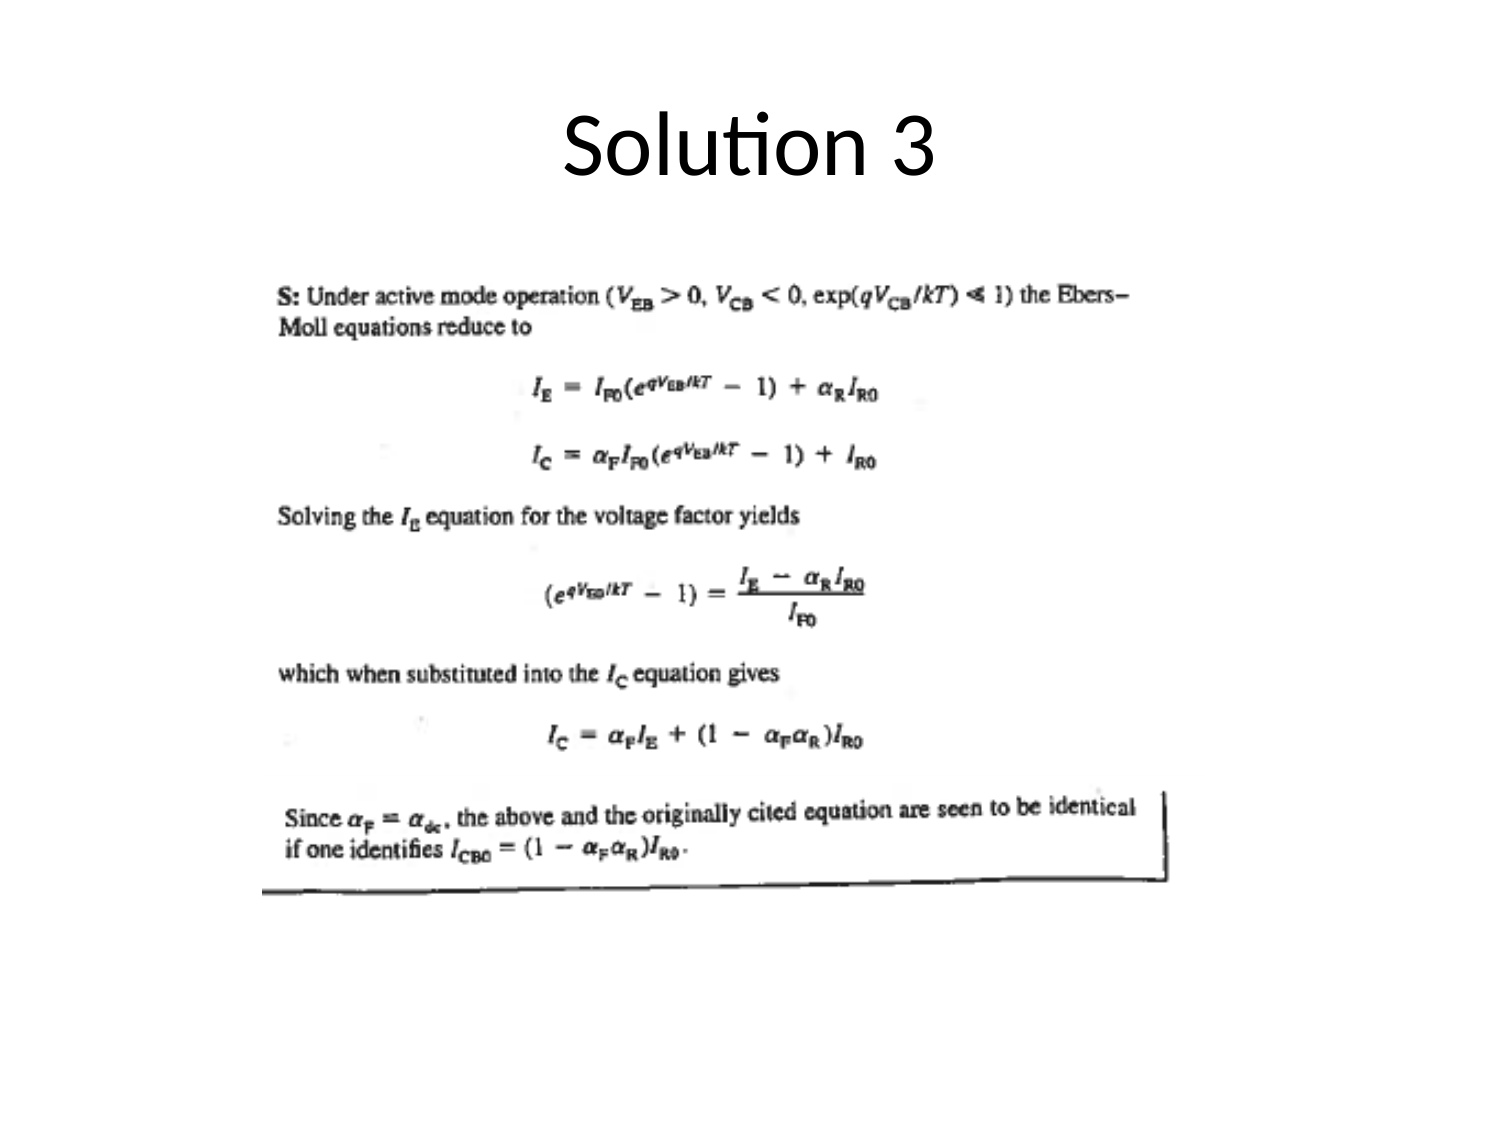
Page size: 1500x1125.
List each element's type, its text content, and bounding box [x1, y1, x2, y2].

picture [262, 262, 1205, 926]
title Solution 3 [75, 45, 1425, 233]
